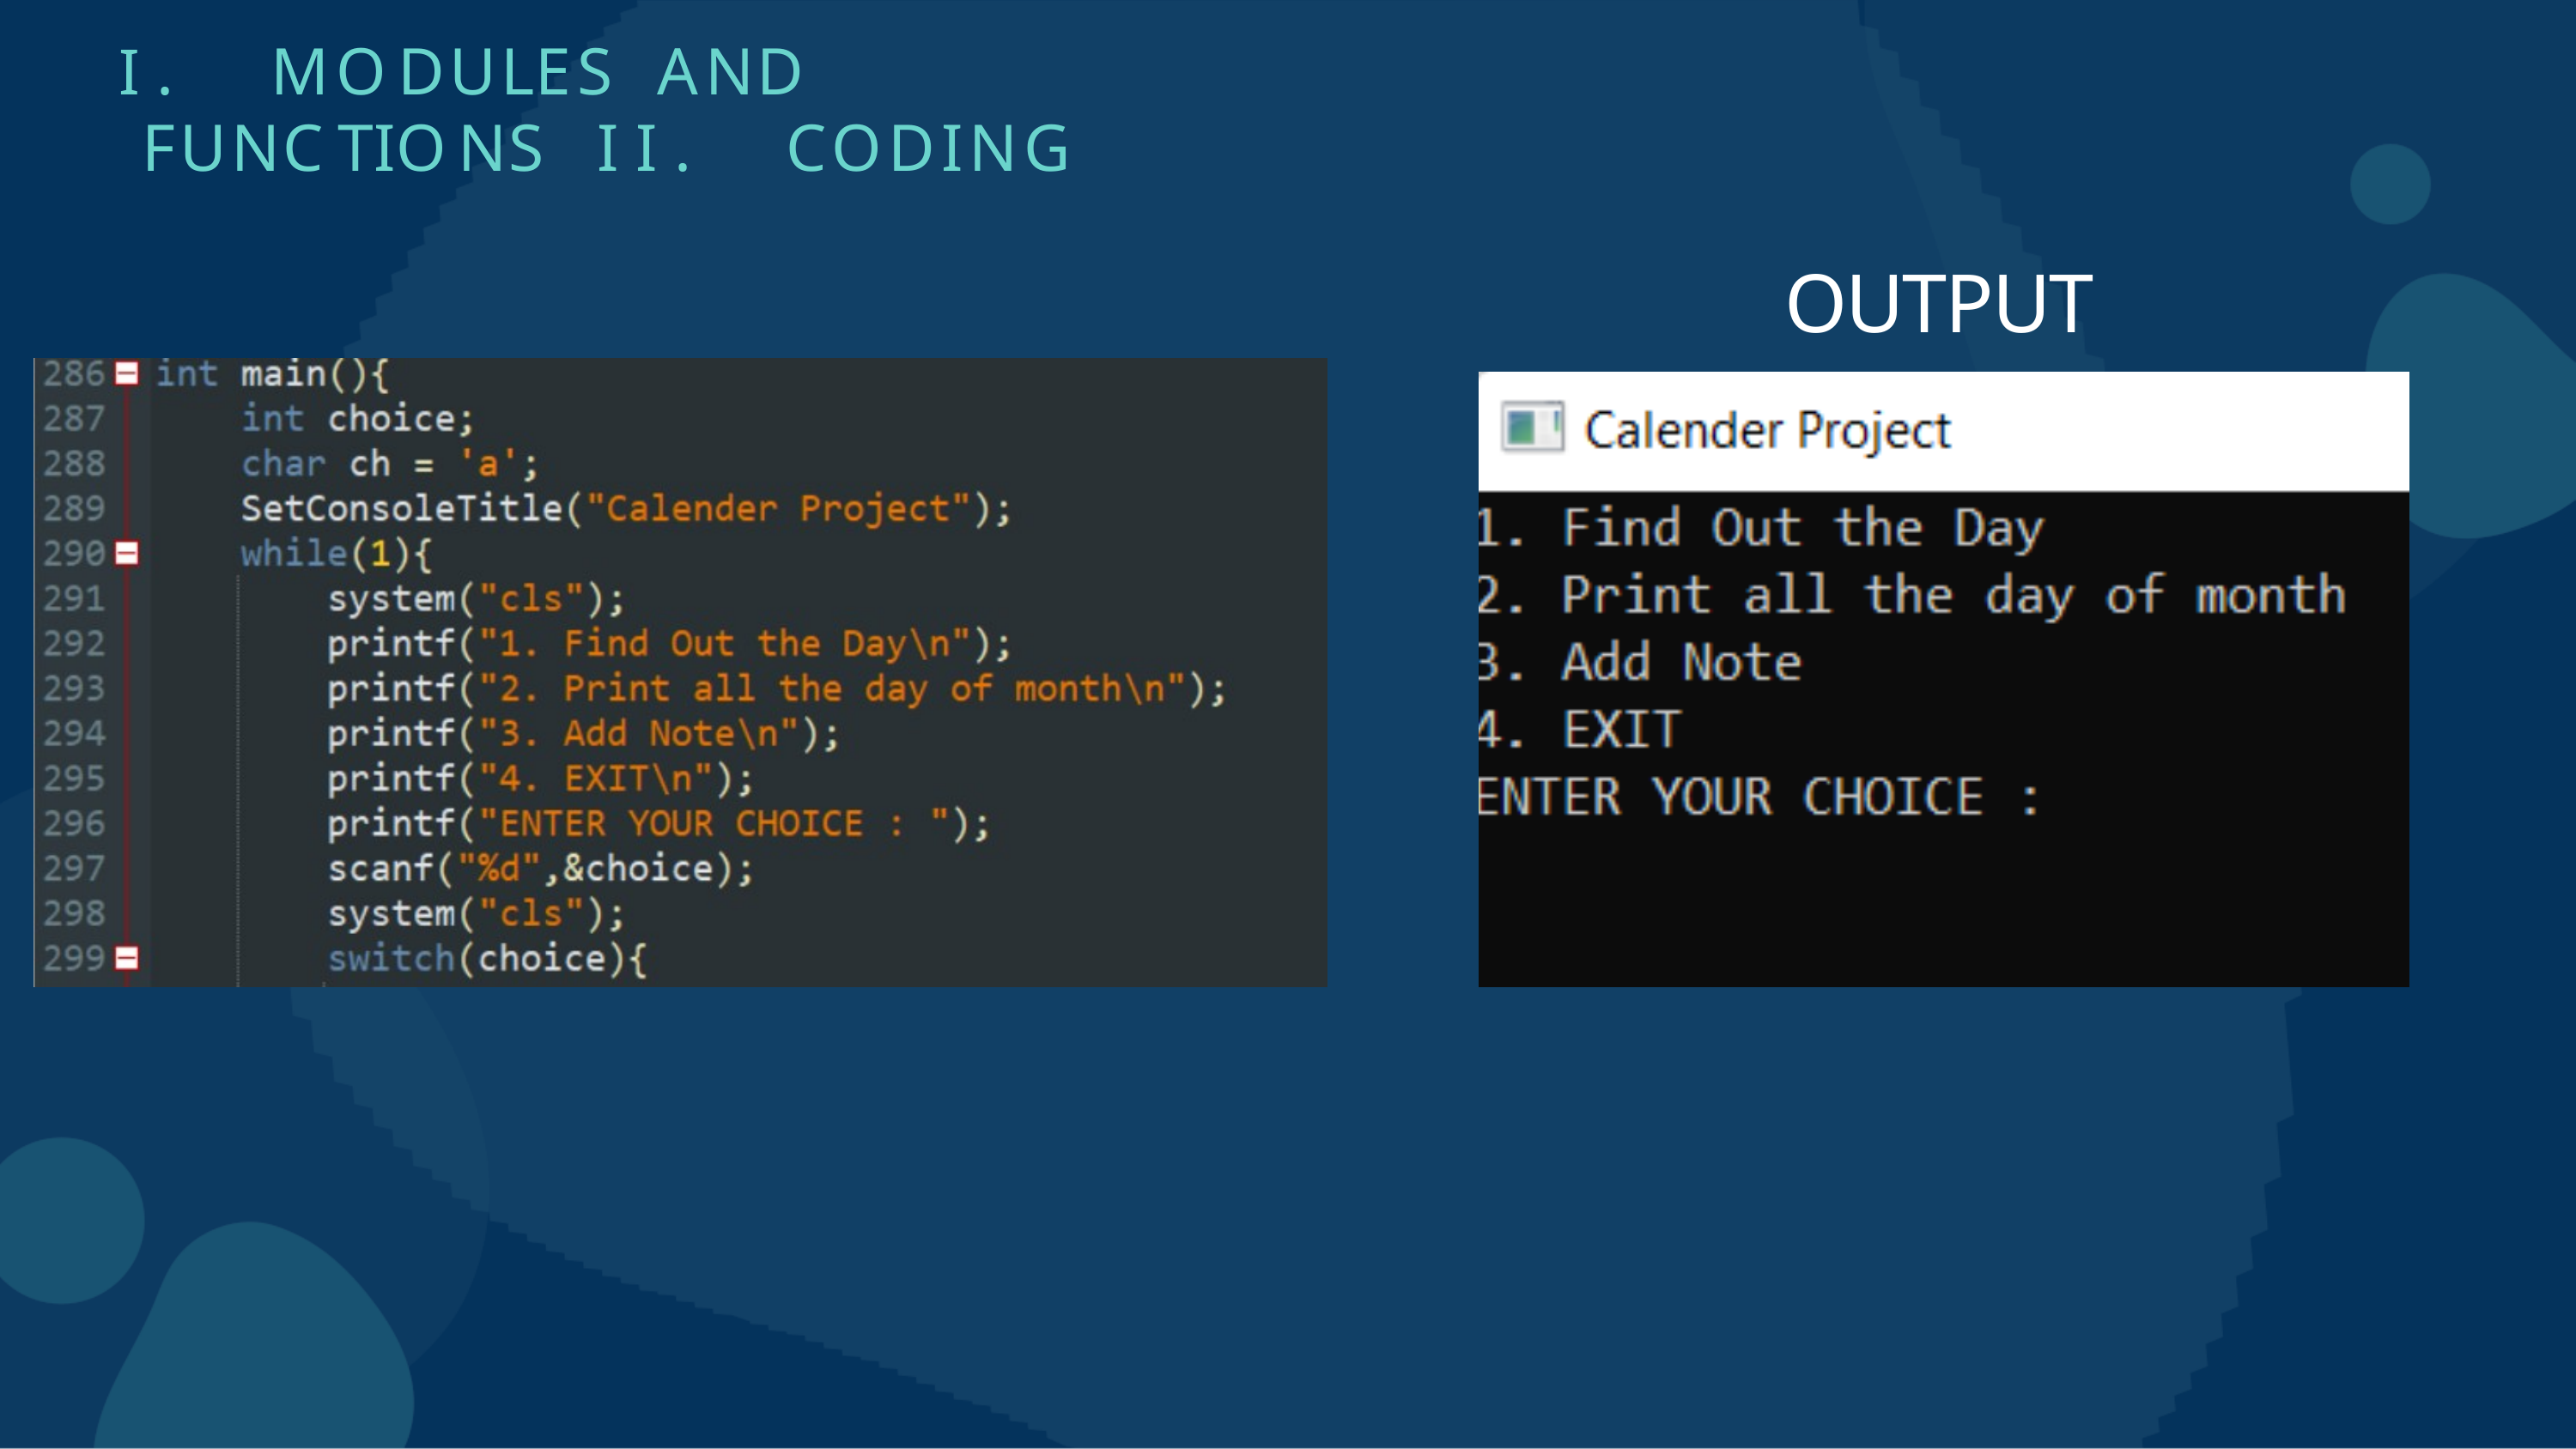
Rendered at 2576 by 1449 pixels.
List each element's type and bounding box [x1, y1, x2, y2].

picture [0, 0, 2576, 1449]
text_box [33, 358, 2409, 987]
